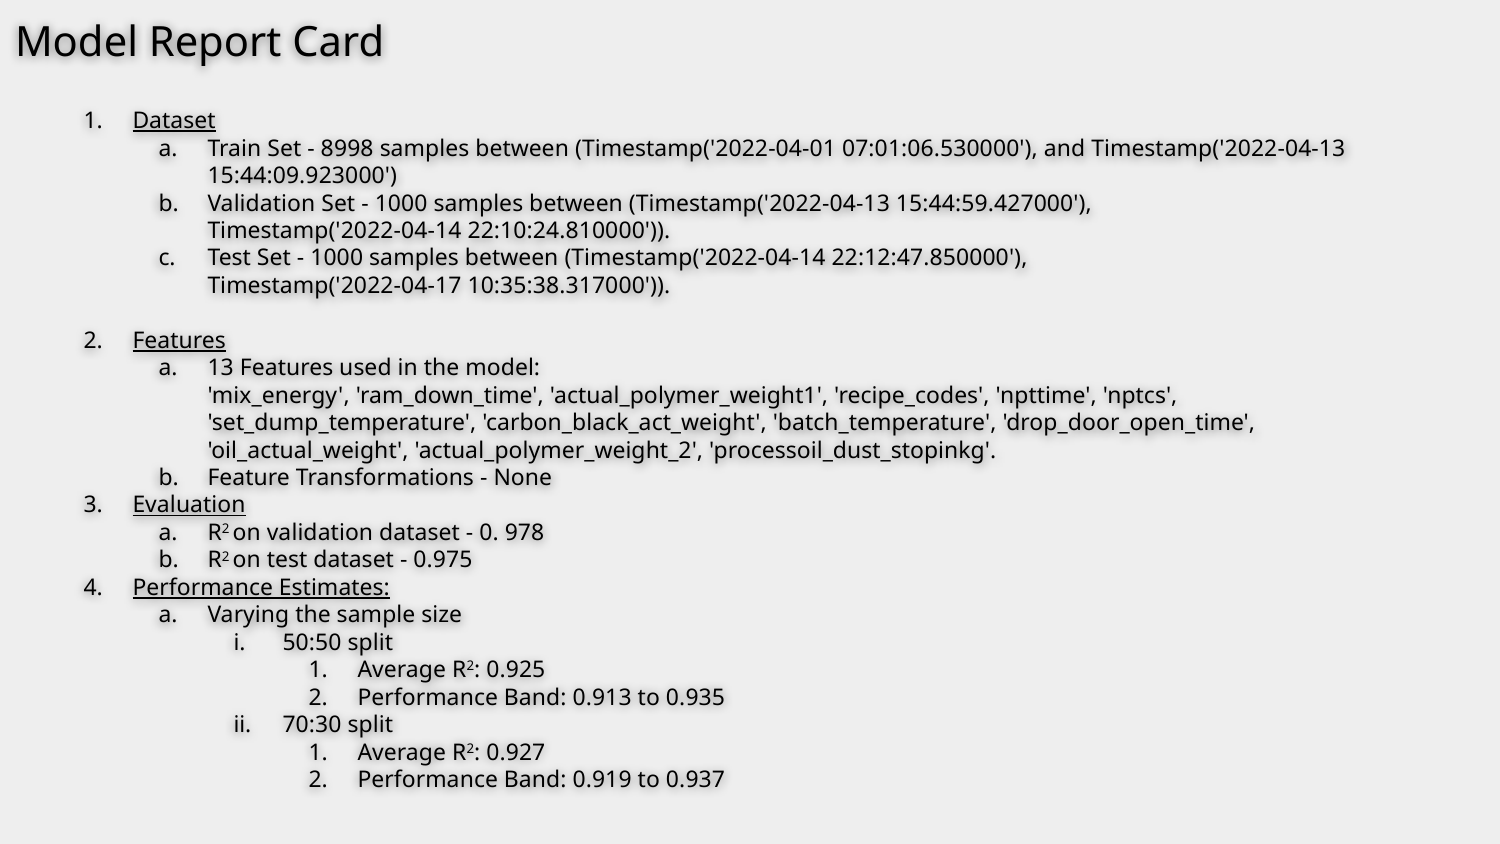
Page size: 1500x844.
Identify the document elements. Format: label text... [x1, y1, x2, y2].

text_box Model Report Card [0, 0, 462, 80]
text_box Dataset Train Set - 8998 samples between (Timestamp('2022-04-01 07:01:06.530000'), and Timestamp('2022-04-13 15:44:09.923000') Validation Set - 1000 samples between (Timestamp('2022-04-13 15:44:59.427000'), Timestamp('2022-04-14 22:10:24.810000')). Test Set - 1000 samples between (Timestamp('2022-04-14 22:12:47.850000'), Timestamp('2022-04-17 10:35:38.317000')). Features 13 Features used in the model: 'mix_energy', 'ram_down_time', 'actual_polymer_weight1', 'recipe_codes', 'npttime', 'nptcs', 'set_dump_temperature', 'carbon_black_act_weight', 'batch_temperature', 'drop_door_open_time', 'oil_actual_weight', 'actual_polymer_weight_2', 'processoil_dust_stopinkg'. Feature Transformations - None Evaluation R2 on validation dataset - 0. 978 R2 on test dataset - 0.975 Performance Estimates: Varying the sample size 50:50 split Average R2: 0.925 Performance Band: 0.913 to 0.935 70:30 split Average R2: 0.927 Performance Band: 0.919 to 0.937 [42, 90, 1381, 808]
